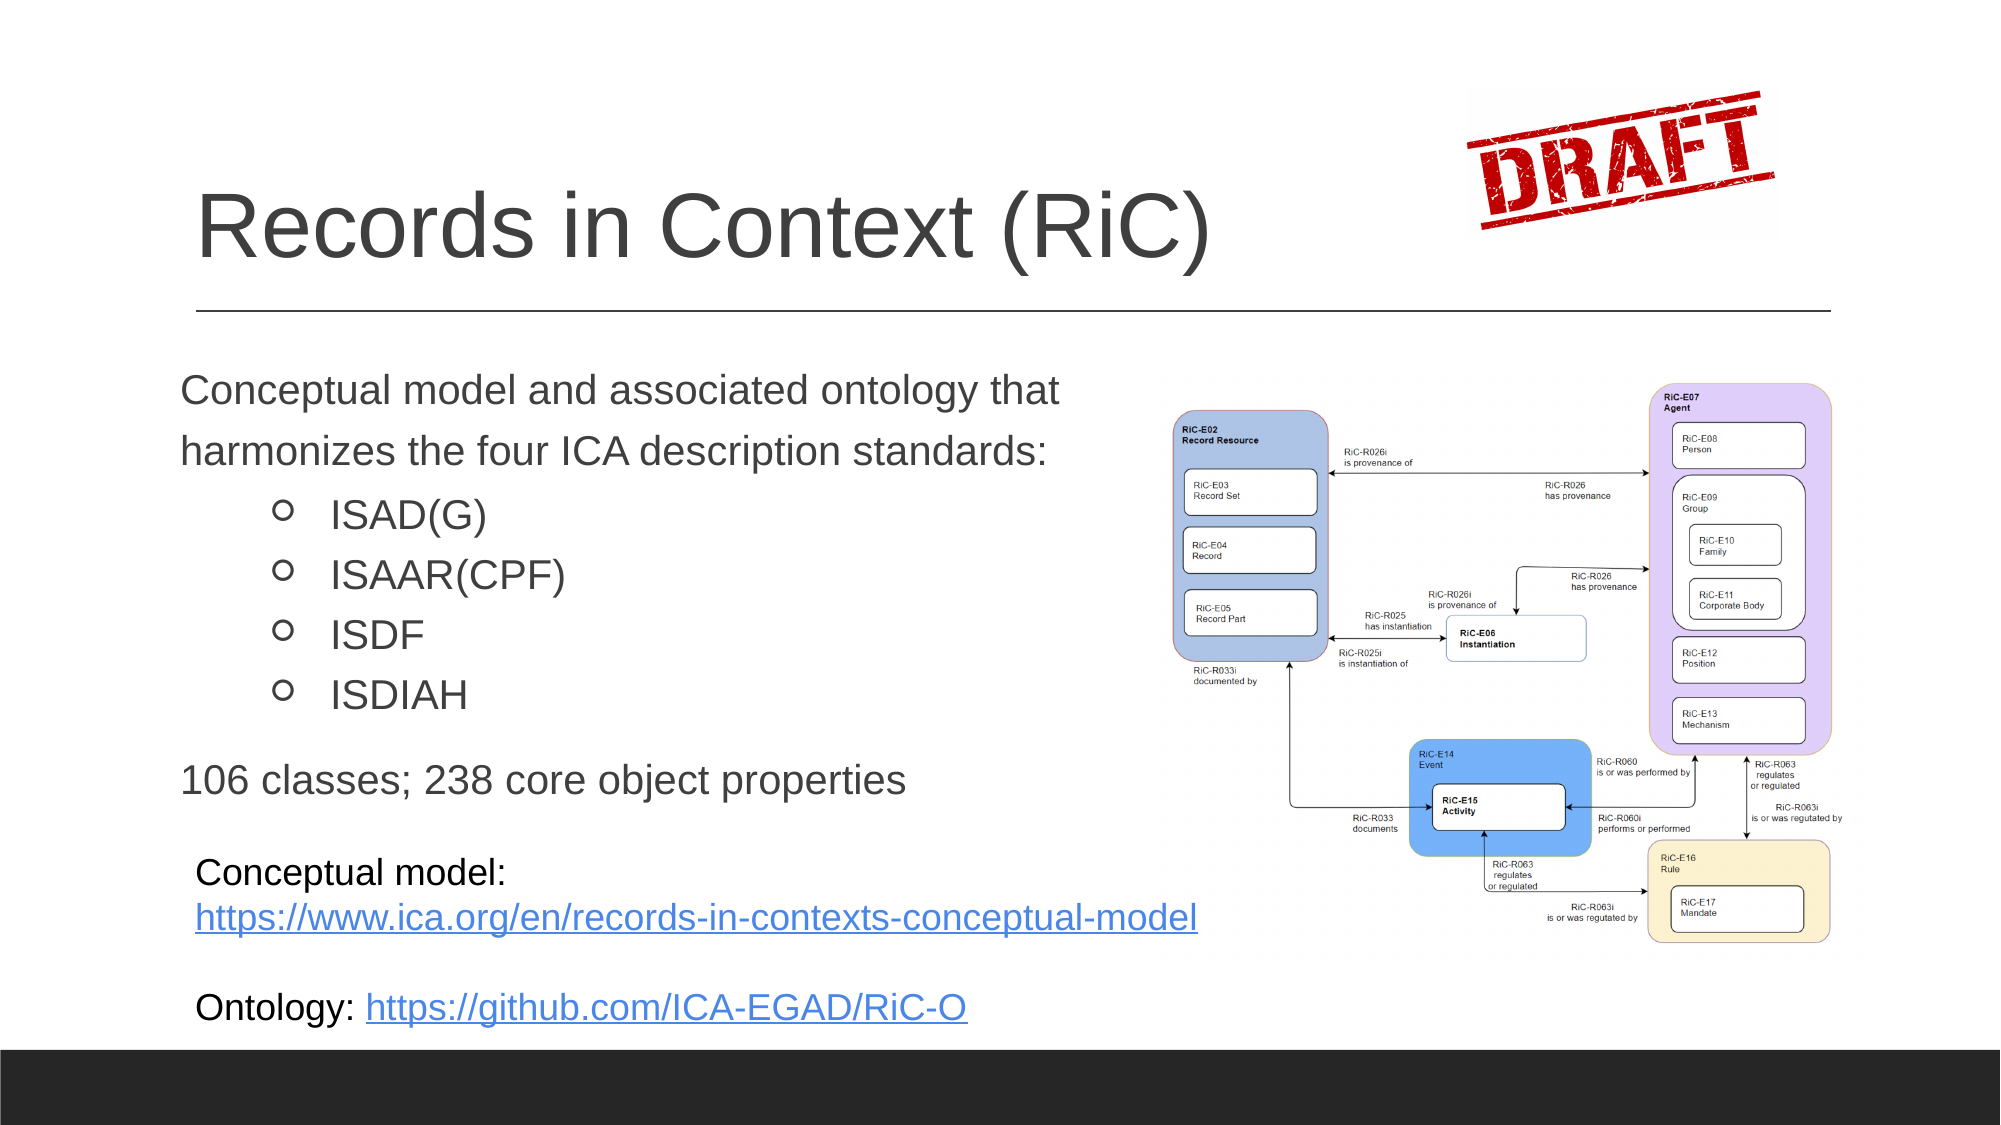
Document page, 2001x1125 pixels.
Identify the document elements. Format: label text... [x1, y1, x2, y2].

title Records in Context (RiC) [180, 47, 1830, 285]
list Conceptual model and associated ontology that harmonizes the four ICA description standards: ISAD(G) ISAAR(CPF) ISDF ISDIAH 106 classes; 238 core object properties [180, 345, 1088, 832]
text_box Conceptual model: https://www.ica.org/en/records-in-contexts-conceptual-model Ontology: https://github.com/ICA-EGAD/RiC-O [179, 832, 1281, 1043]
picture [1466, 87, 1781, 238]
picture [1140, 369, 1884, 963]
